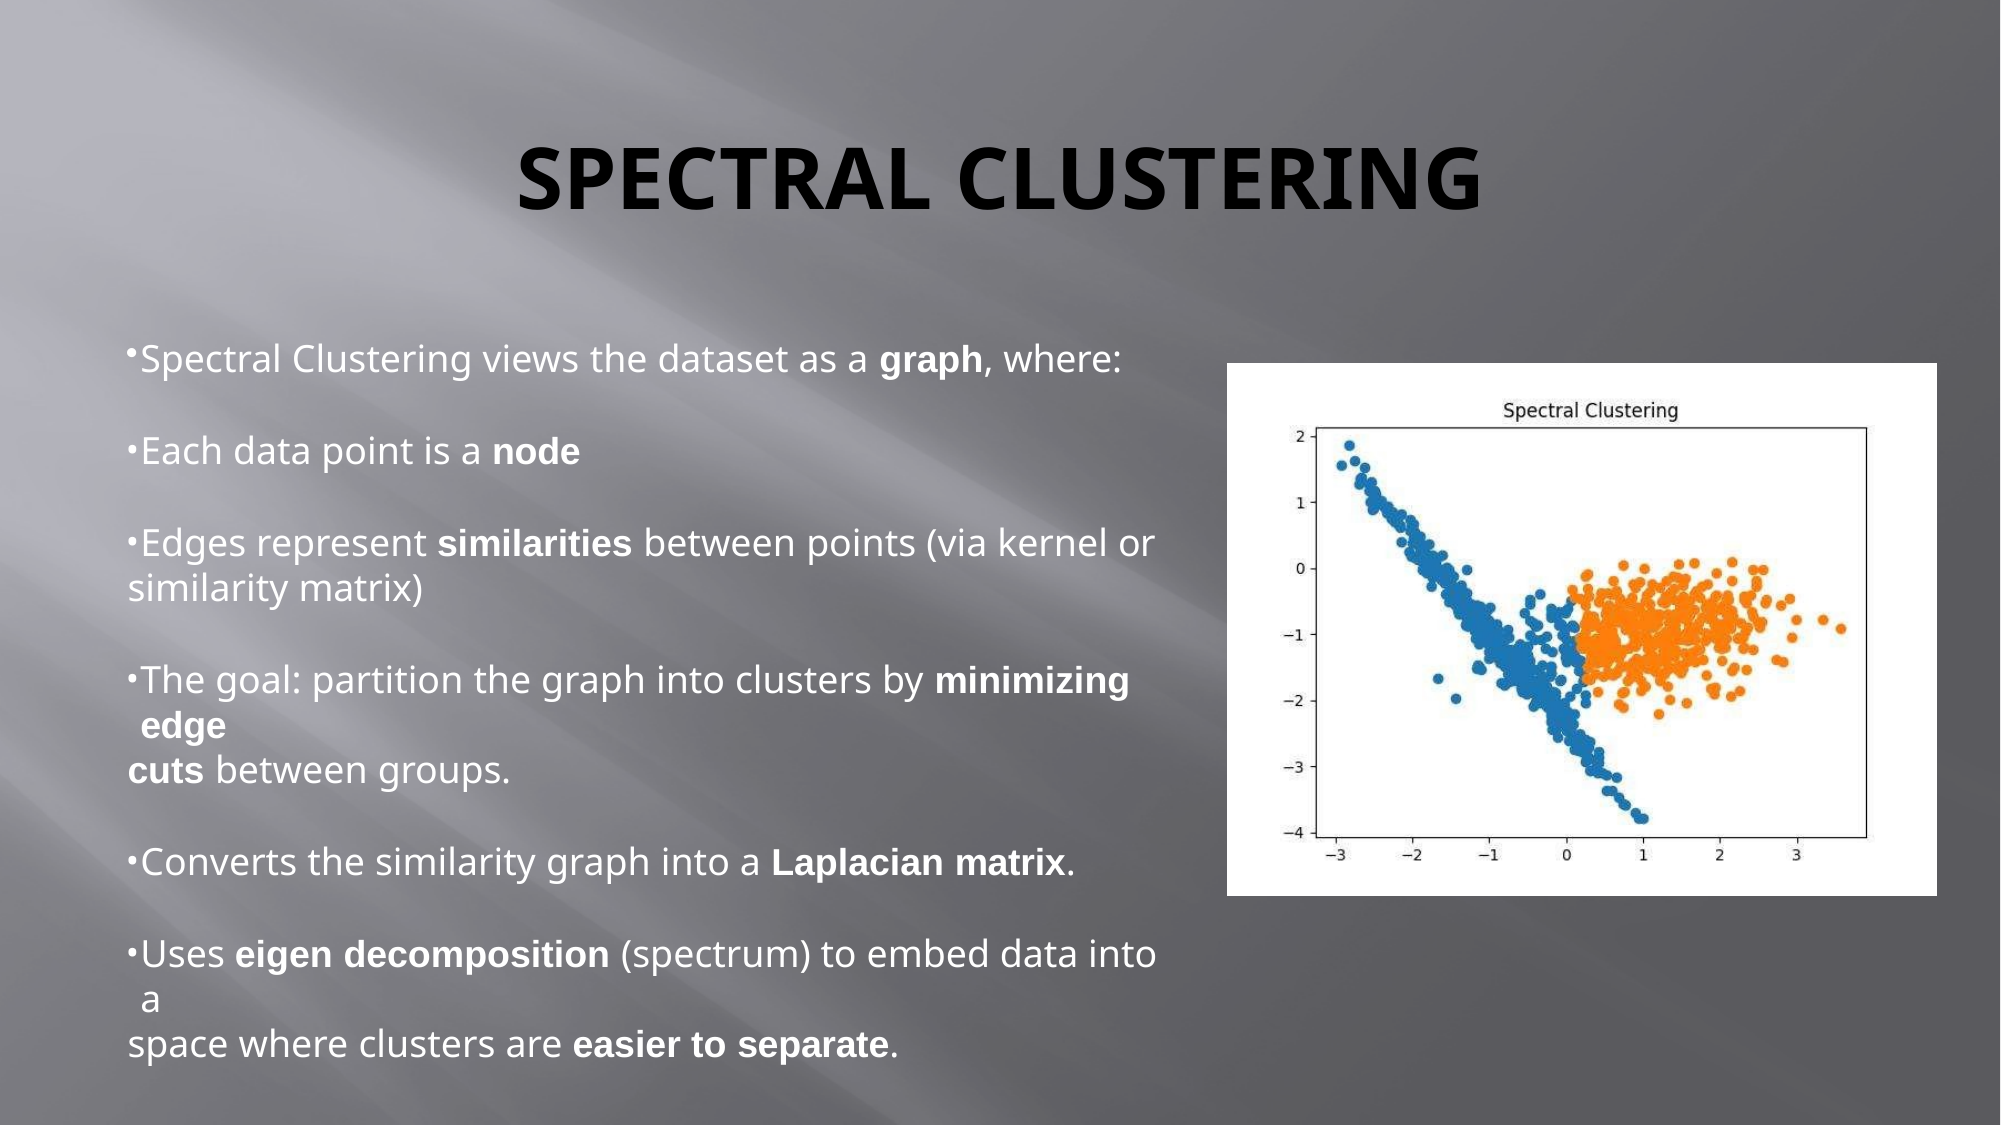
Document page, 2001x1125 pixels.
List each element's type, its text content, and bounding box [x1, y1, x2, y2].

picture [1227, 363, 1938, 897]
title SPECTRAL CLUSTERING [99, 8, 1900, 270]
text_box Spectral Clustering views the dataset as a graph, where: Each data point is a node Edges represent similarities between points (via kernel or similarity matrix) The goal: partition the graph into clusters by minimizing edge cuts between groups. Converts the similarity graph into a Laplacian matrix. Uses eigen decomposition (spectrum) to embed data into a space where clusters are easier to separate. [125, 332, 1177, 1065]
